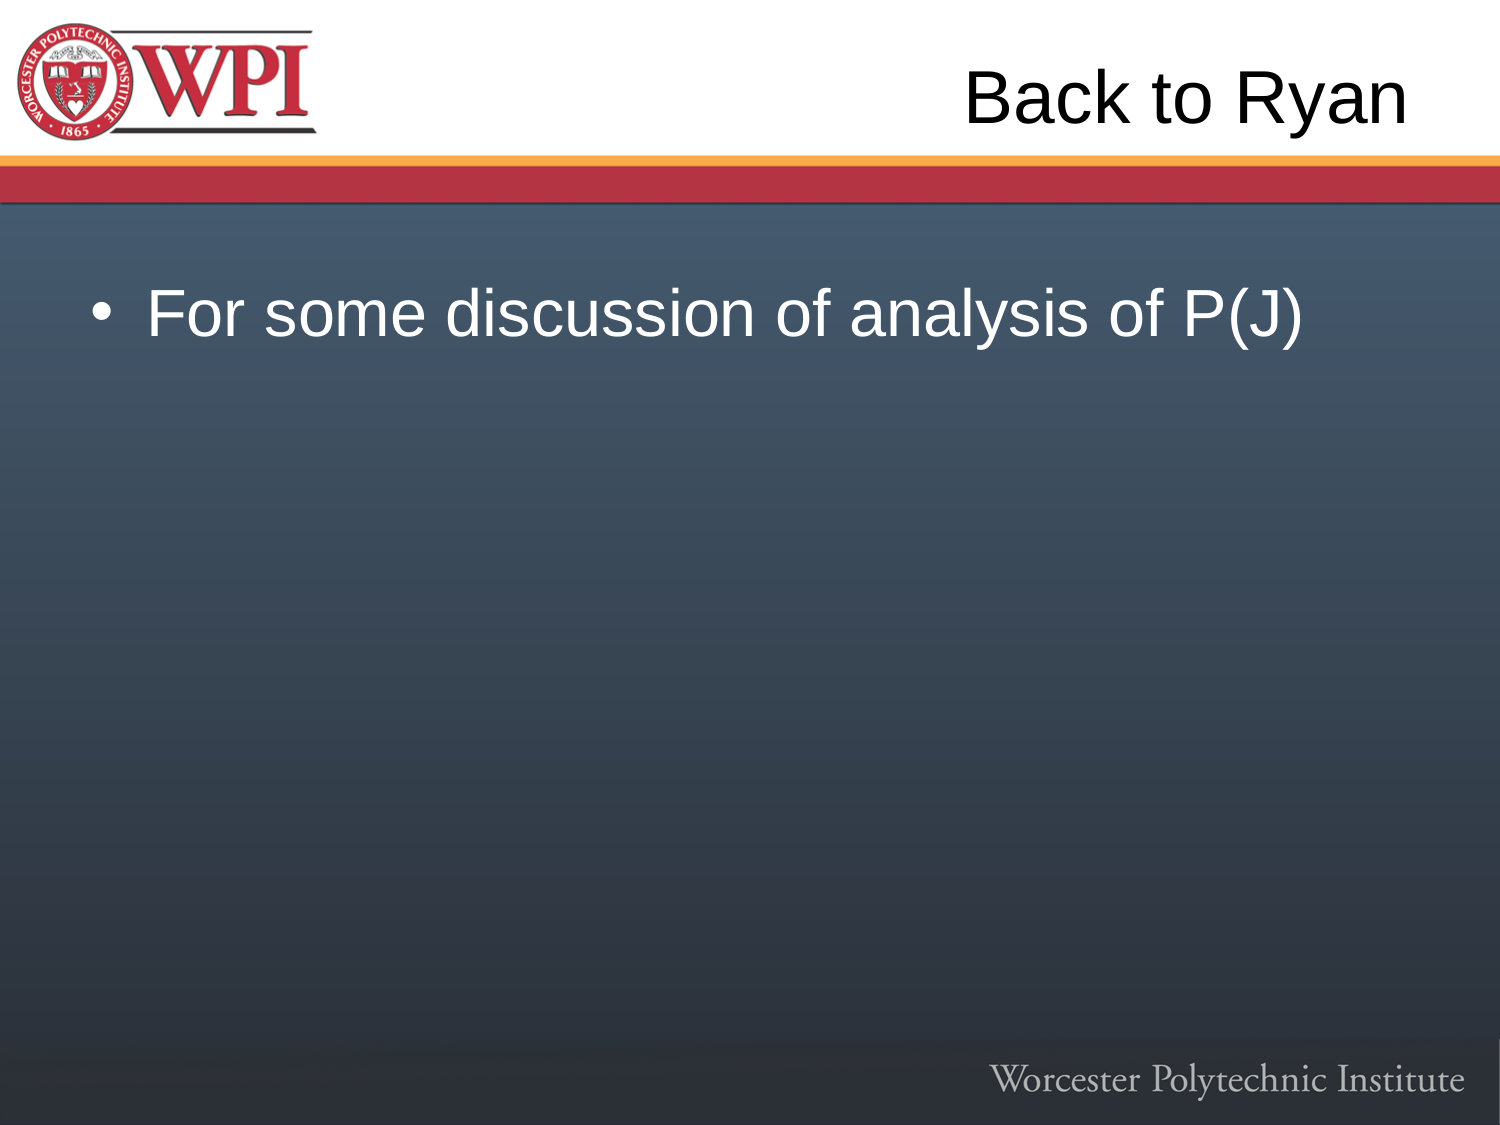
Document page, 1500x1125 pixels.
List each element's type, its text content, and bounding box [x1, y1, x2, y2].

picture [0, 1039, 1500, 1125]
title Back to Ryan [355, 0, 1426, 187]
picture [0, 0, 1500, 207]
list For some discussion of analysis of P(J) [74, 262, 1426, 1006]
